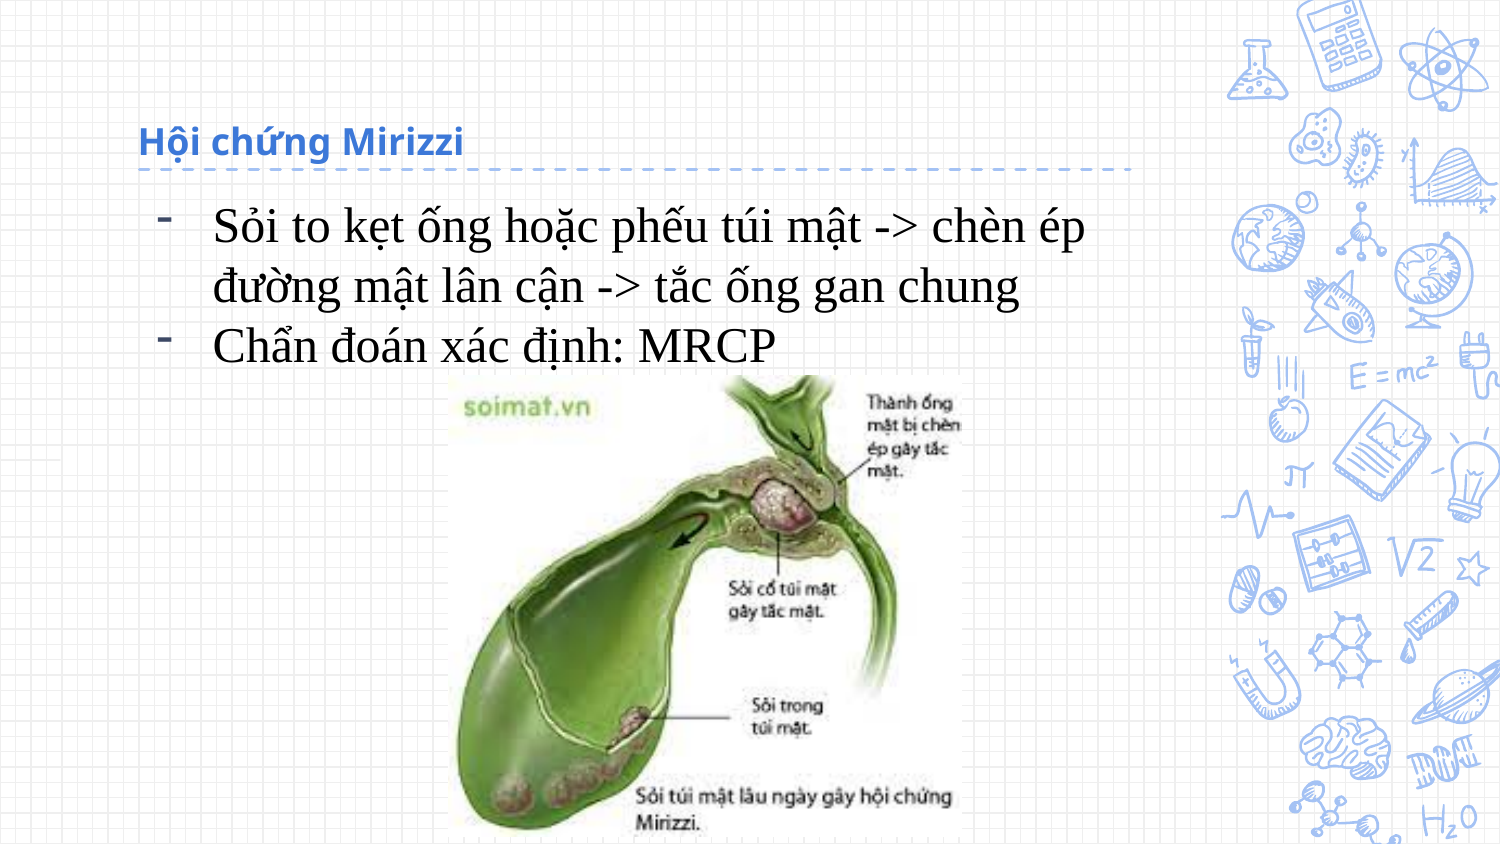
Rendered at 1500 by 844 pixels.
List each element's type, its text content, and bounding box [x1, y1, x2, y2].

list Sỏi to kẹt ống hoặc phếu túi mật -> chèn ép đường mật lân cận -> tắc ống gan chung Chẩn đoán xác định: MRCP [122, 177, 1147, 770]
picture [447, 375, 962, 837]
title Hội chứng Mirizzi [122, 36, 1130, 177]
